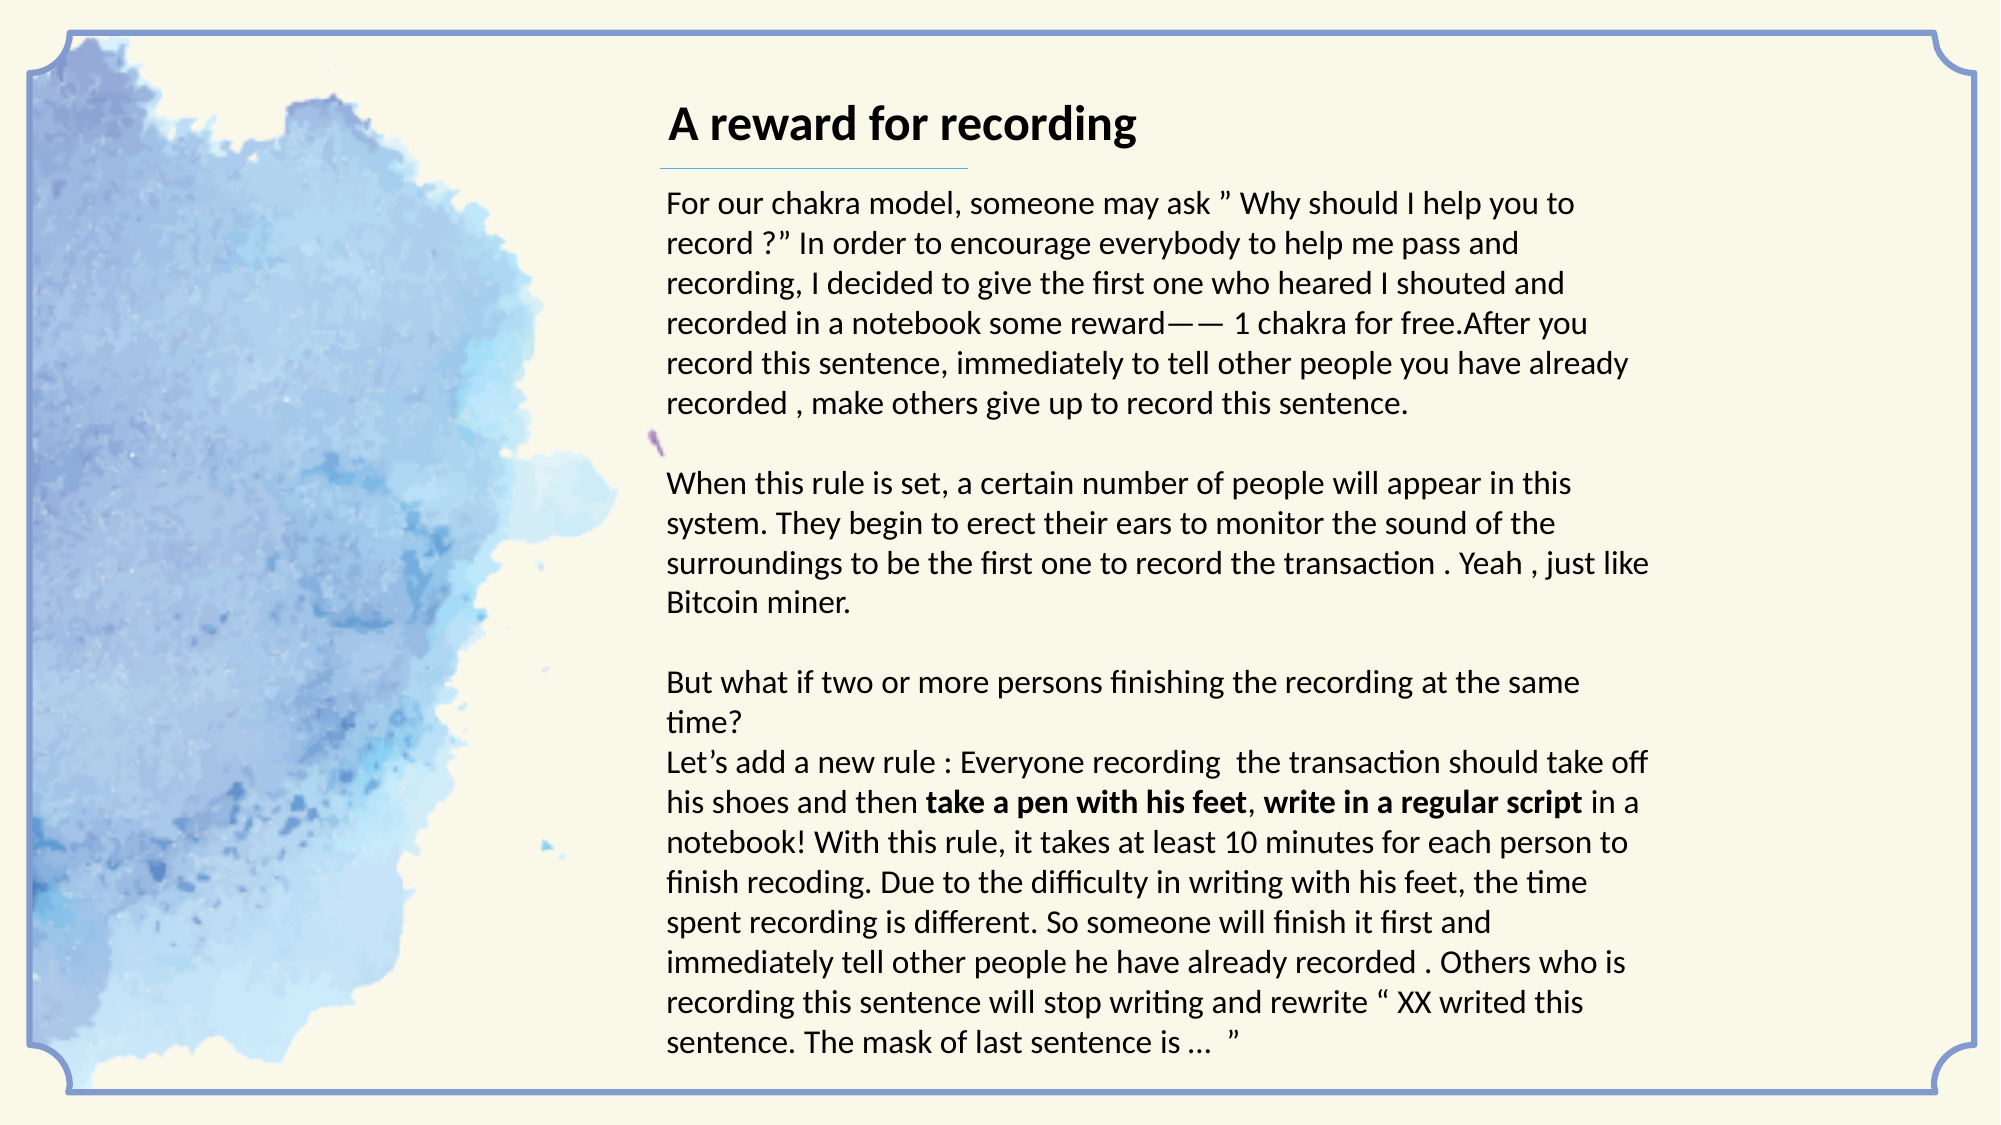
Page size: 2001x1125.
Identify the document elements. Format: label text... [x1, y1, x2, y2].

picture [29, 32, 674, 1093]
text_box For our chakra model, someone may ask ” Why should I help you to record ?” In order to encourage everybody to help me pass and recording, I decided to give the first one who heared I shouted and recorded in a notebook some reward—— 1 chakra for free.After you record this sentence, immediately to tell other people you have already recorded , make others give up to record this sentence. When this rule is set, a certain number of people will appear in this system. They begin to erect their ears to monitor the sound of the surroundings to be the first one to record the transaction . Yeah , just like Bitcoin miner. But what if two or more persons finishing the recording at the same time? Let’s add a new rule : Everyone recording the transaction should take off his shoes and then take a pen with his feet, write in a regular script in a notebook! With this rule, it takes at least 10 minutes for each person to finish recoding. Due to the difficulty in writing with his feet, the time spent recording is different. So someone will finish it first and immediately tell other people he have already recorded . Others who is recording this sentence will stop writing and rewrite “ XX writed this sentence. The mask of last sentence is … ” [651, 174, 1674, 1125]
text_box [674, 32, 1975, 1093]
text_box A reward for recording [674, 90, 1152, 159]
